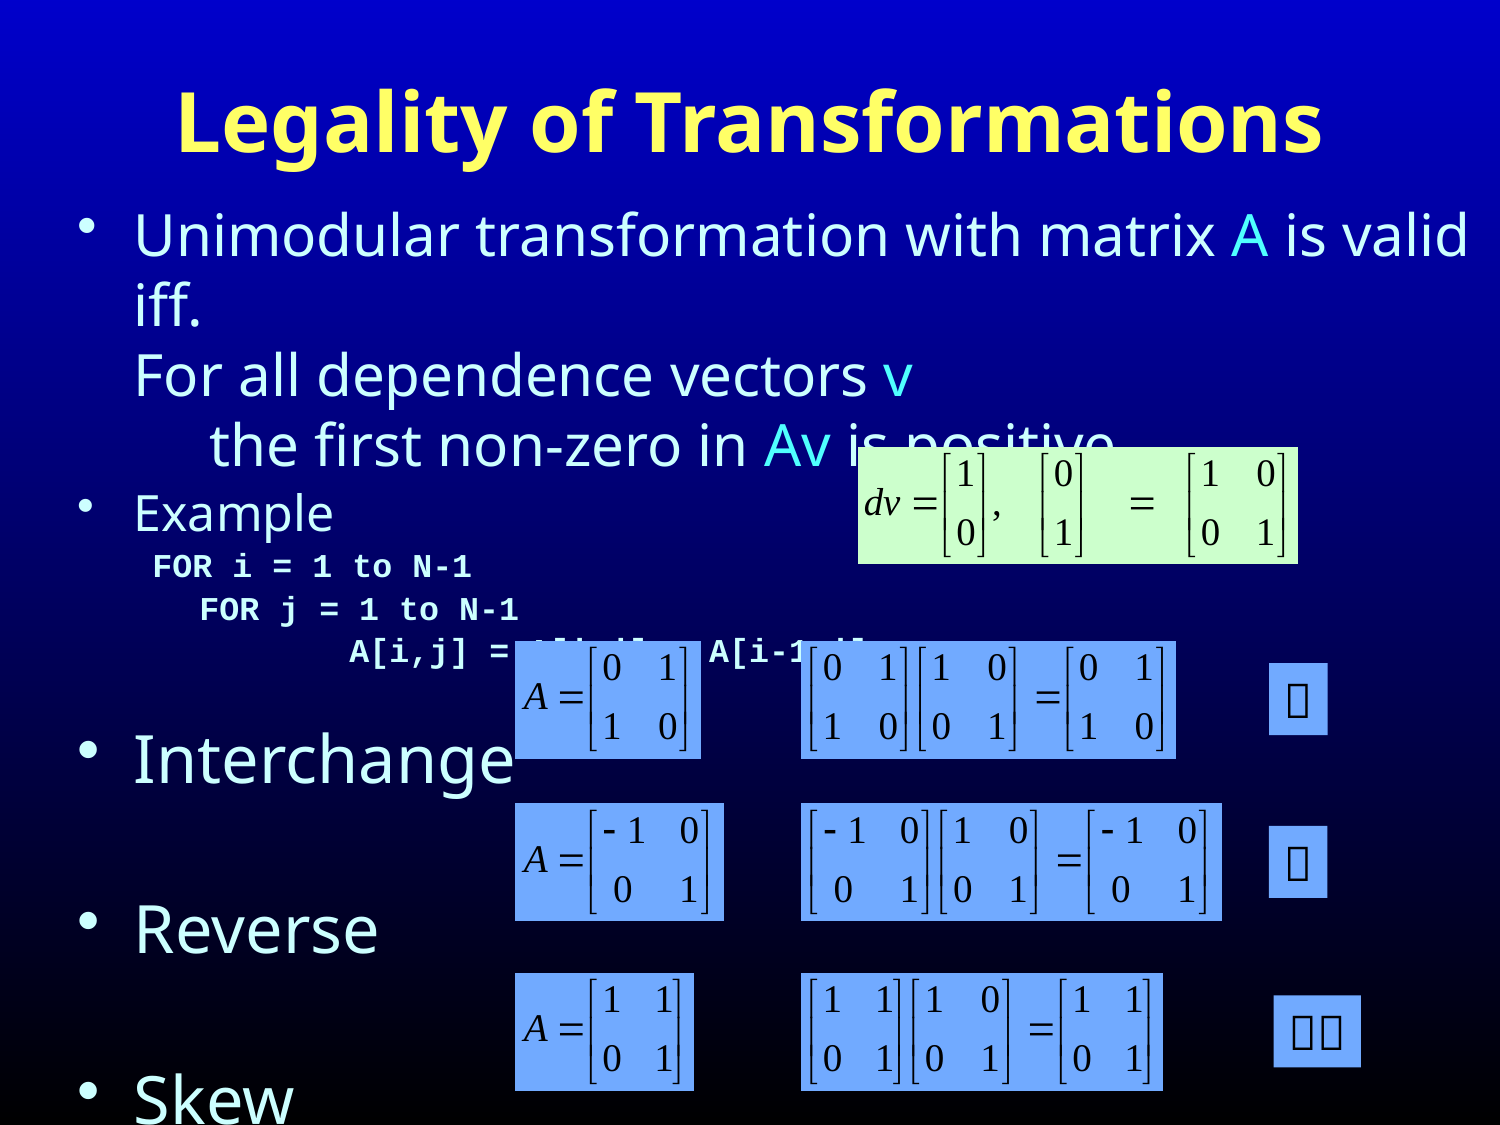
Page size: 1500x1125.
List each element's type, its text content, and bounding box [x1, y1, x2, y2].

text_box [857, 447, 1299, 565]
list Unimodular transformation with matrix A is valid iff. For all dependence vectors v the first non-zero in Av is positive Example FOR i = 1 to N-1 FOR j = 1 to N-1 A[i,j] = A[i,j] + A[i-1,j]; Interchange Reverse Skew [62, 190, 1500, 1088]
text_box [800, 972, 1164, 1091]
title Legality of Transformations [62, 24, 1438, 190]
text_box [800, 803, 1222, 922]
text_box  [1268, 825, 1328, 898]
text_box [514, 640, 702, 759]
text_box  [1269, 663, 1328, 736]
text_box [514, 803, 725, 922]
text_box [514, 972, 695, 1091]
text_box  [1273, 995, 1361, 1068]
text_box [800, 640, 1177, 759]
